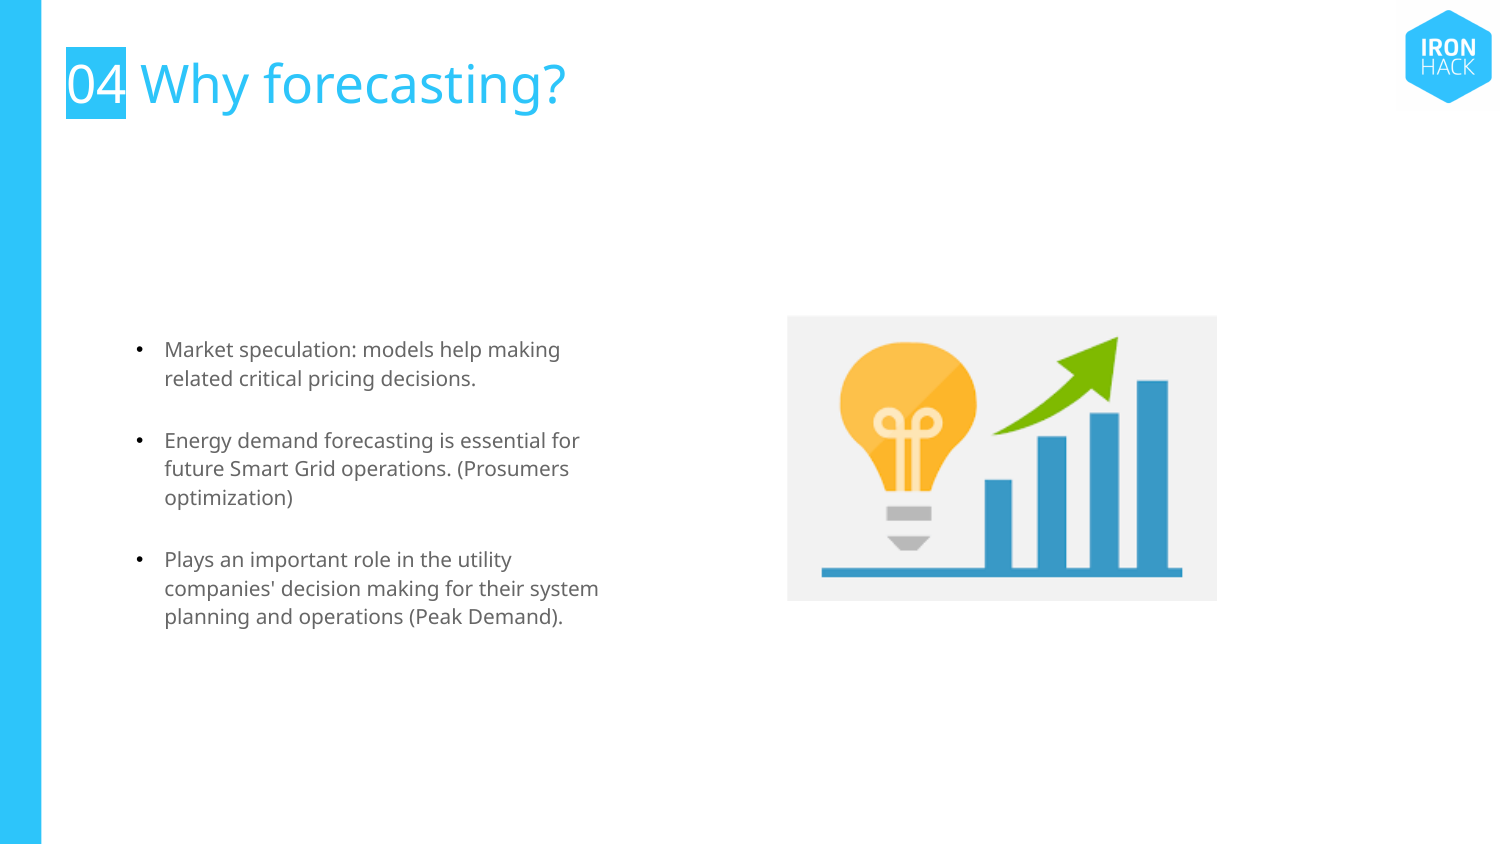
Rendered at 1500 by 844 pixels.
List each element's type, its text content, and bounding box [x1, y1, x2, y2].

text_box Market speculation: models help making related critical pricing decisions. Energy demand forecasting is essential for future Smart Grid operations. (Prosumers optimization) Plays an important role in the utility companies' decision making for their system planning and operations (Peak Demand). [106, 274, 647, 736]
title 04 Why forecasting? [51, 35, 1449, 130]
picture [786, 314, 1217, 601]
picture [1396, 0, 1500, 111]
